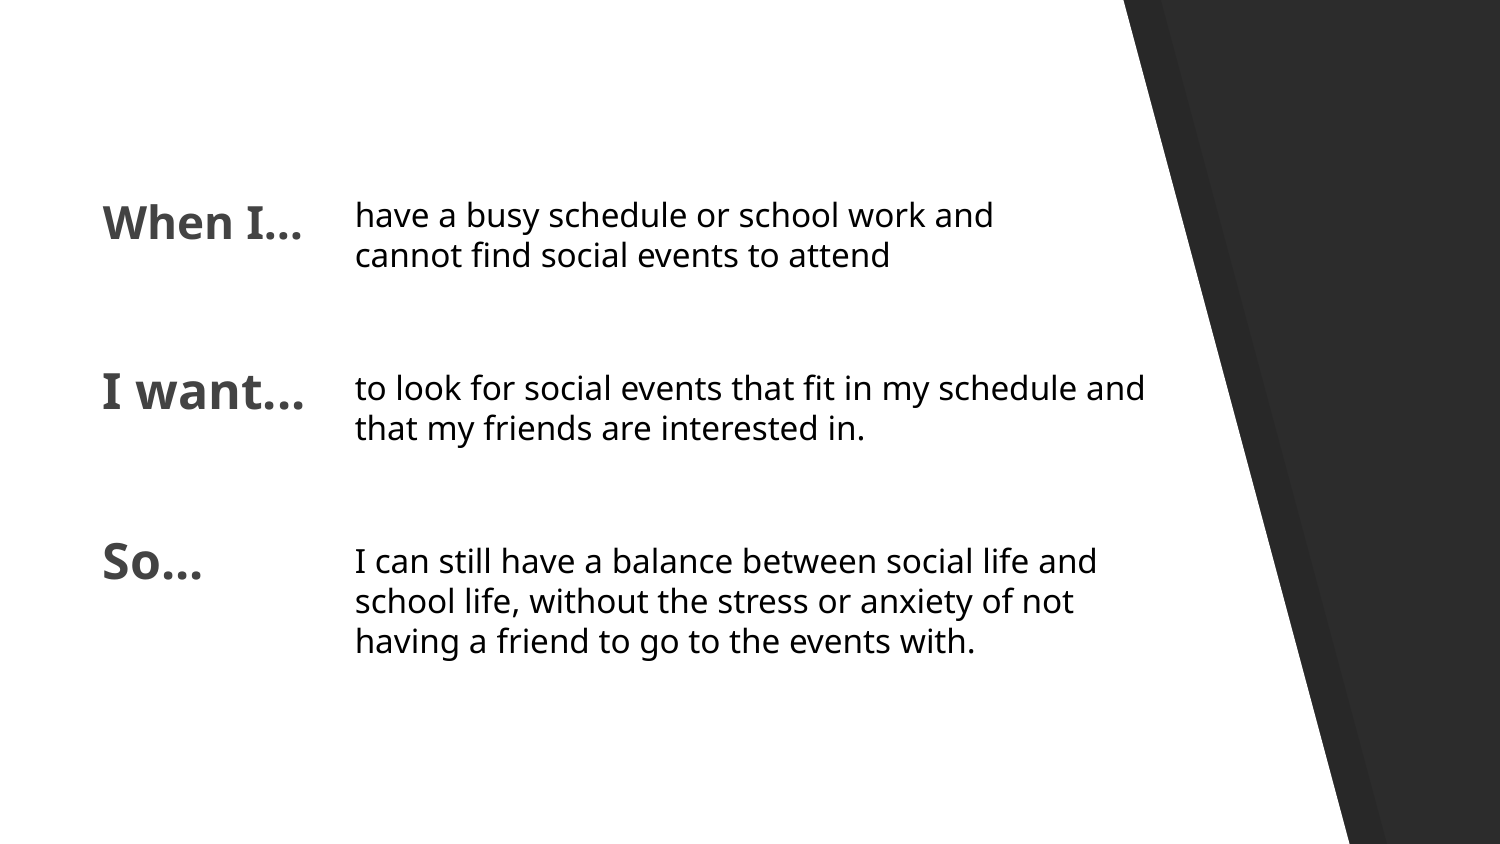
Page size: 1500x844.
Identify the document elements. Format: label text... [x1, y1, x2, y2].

title When I… [87, 196, 339, 264]
text_box have a busy schedule or school work and cannot find social events to attend [339, 179, 1092, 294]
text_box to look for social events that fit in my schedule and that my friends are interested in. [339, 352, 1174, 467]
title So... [87, 537, 339, 606]
text_box I can still have a balance between social life and school life, without the stress or anxiety of not having a friend to go to the events with. [339, 524, 1174, 640]
title I want... [87, 367, 339, 435]
